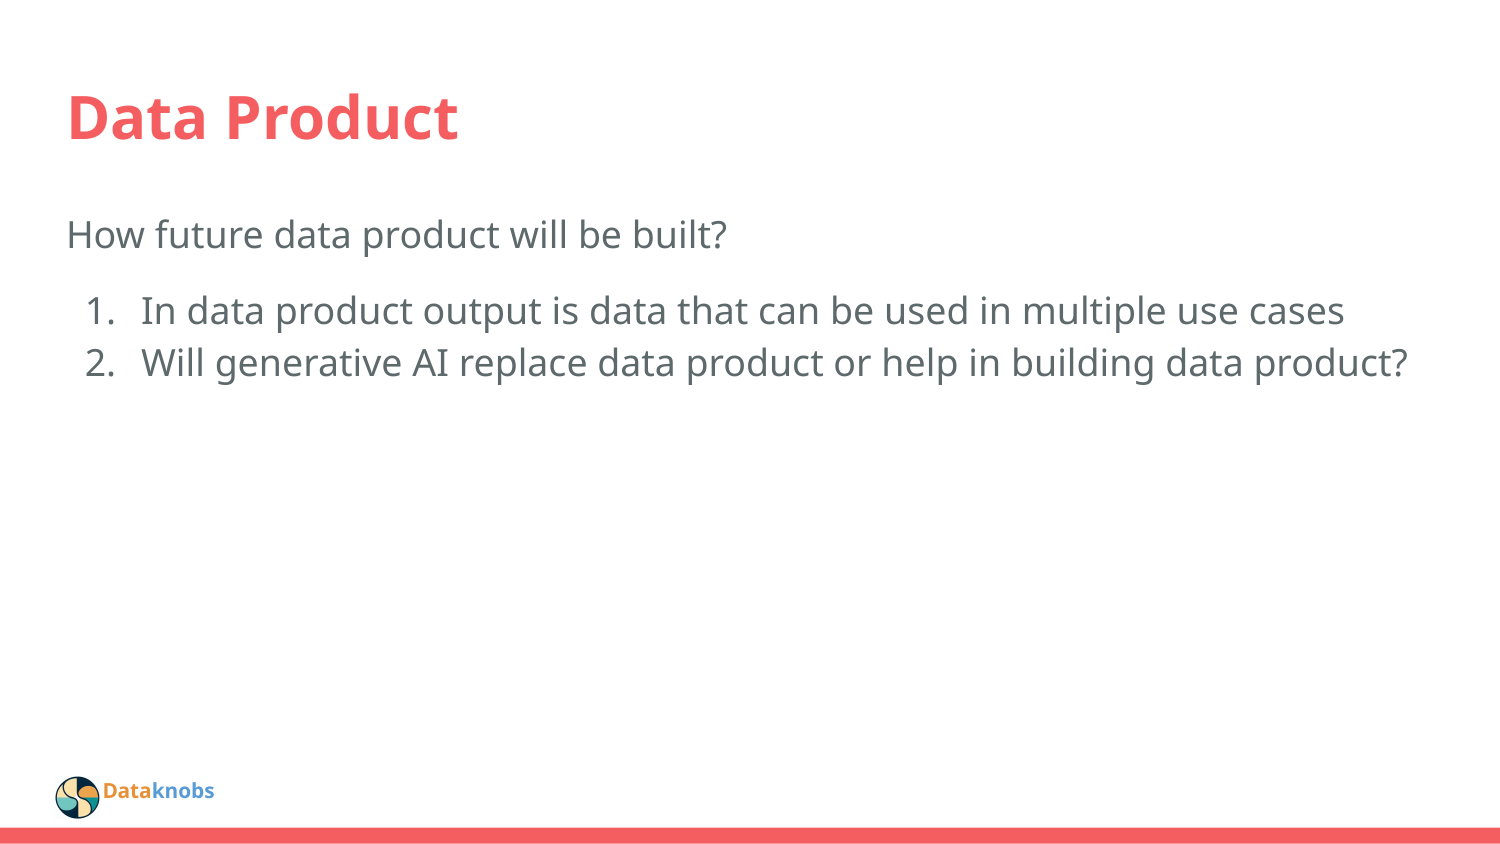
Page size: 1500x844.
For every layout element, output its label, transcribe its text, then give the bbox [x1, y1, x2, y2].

title Data Product [51, 64, 1449, 167]
list How future data product will be built? In data product output is data that can be used in multiple use cases Will generative AI replace data product or help in building data product? [51, 189, 1449, 750]
picture [55, 776, 100, 819]
